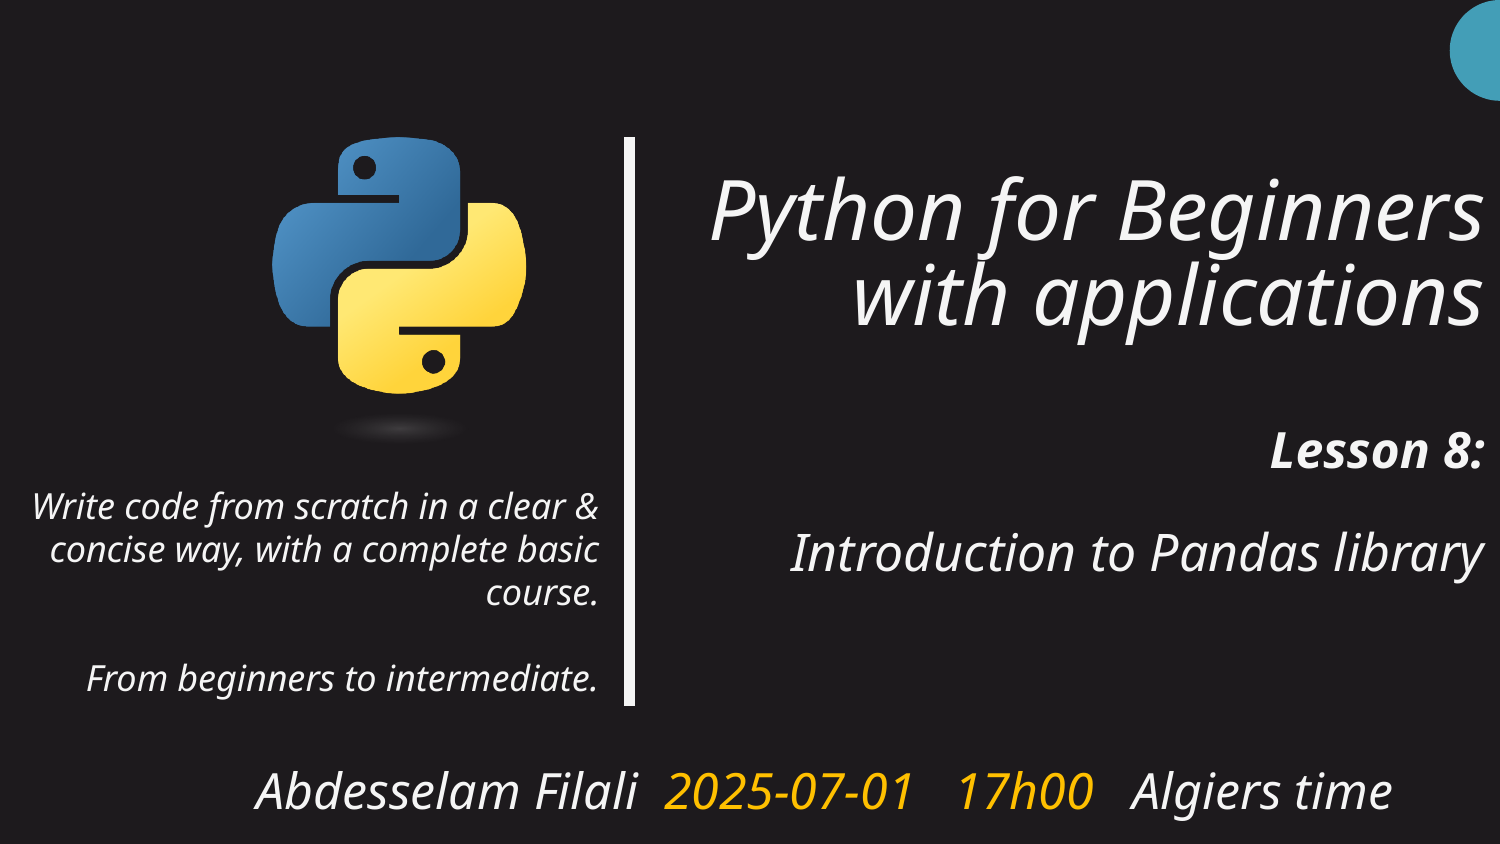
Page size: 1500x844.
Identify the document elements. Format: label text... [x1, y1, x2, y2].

picture [272, 137, 553, 445]
title Python for Beginners with applications Lesson 8: Introduction to Pandas library [637, 159, 1500, 707]
subtitle Write code from scratch in a clear & concise way, with a complete basic course. From beginners to intermediate. [12, 444, 615, 707]
text_box Abdesselam Filali 2025-07-01 17h00 Algiers time [59, 754, 1405, 834]
